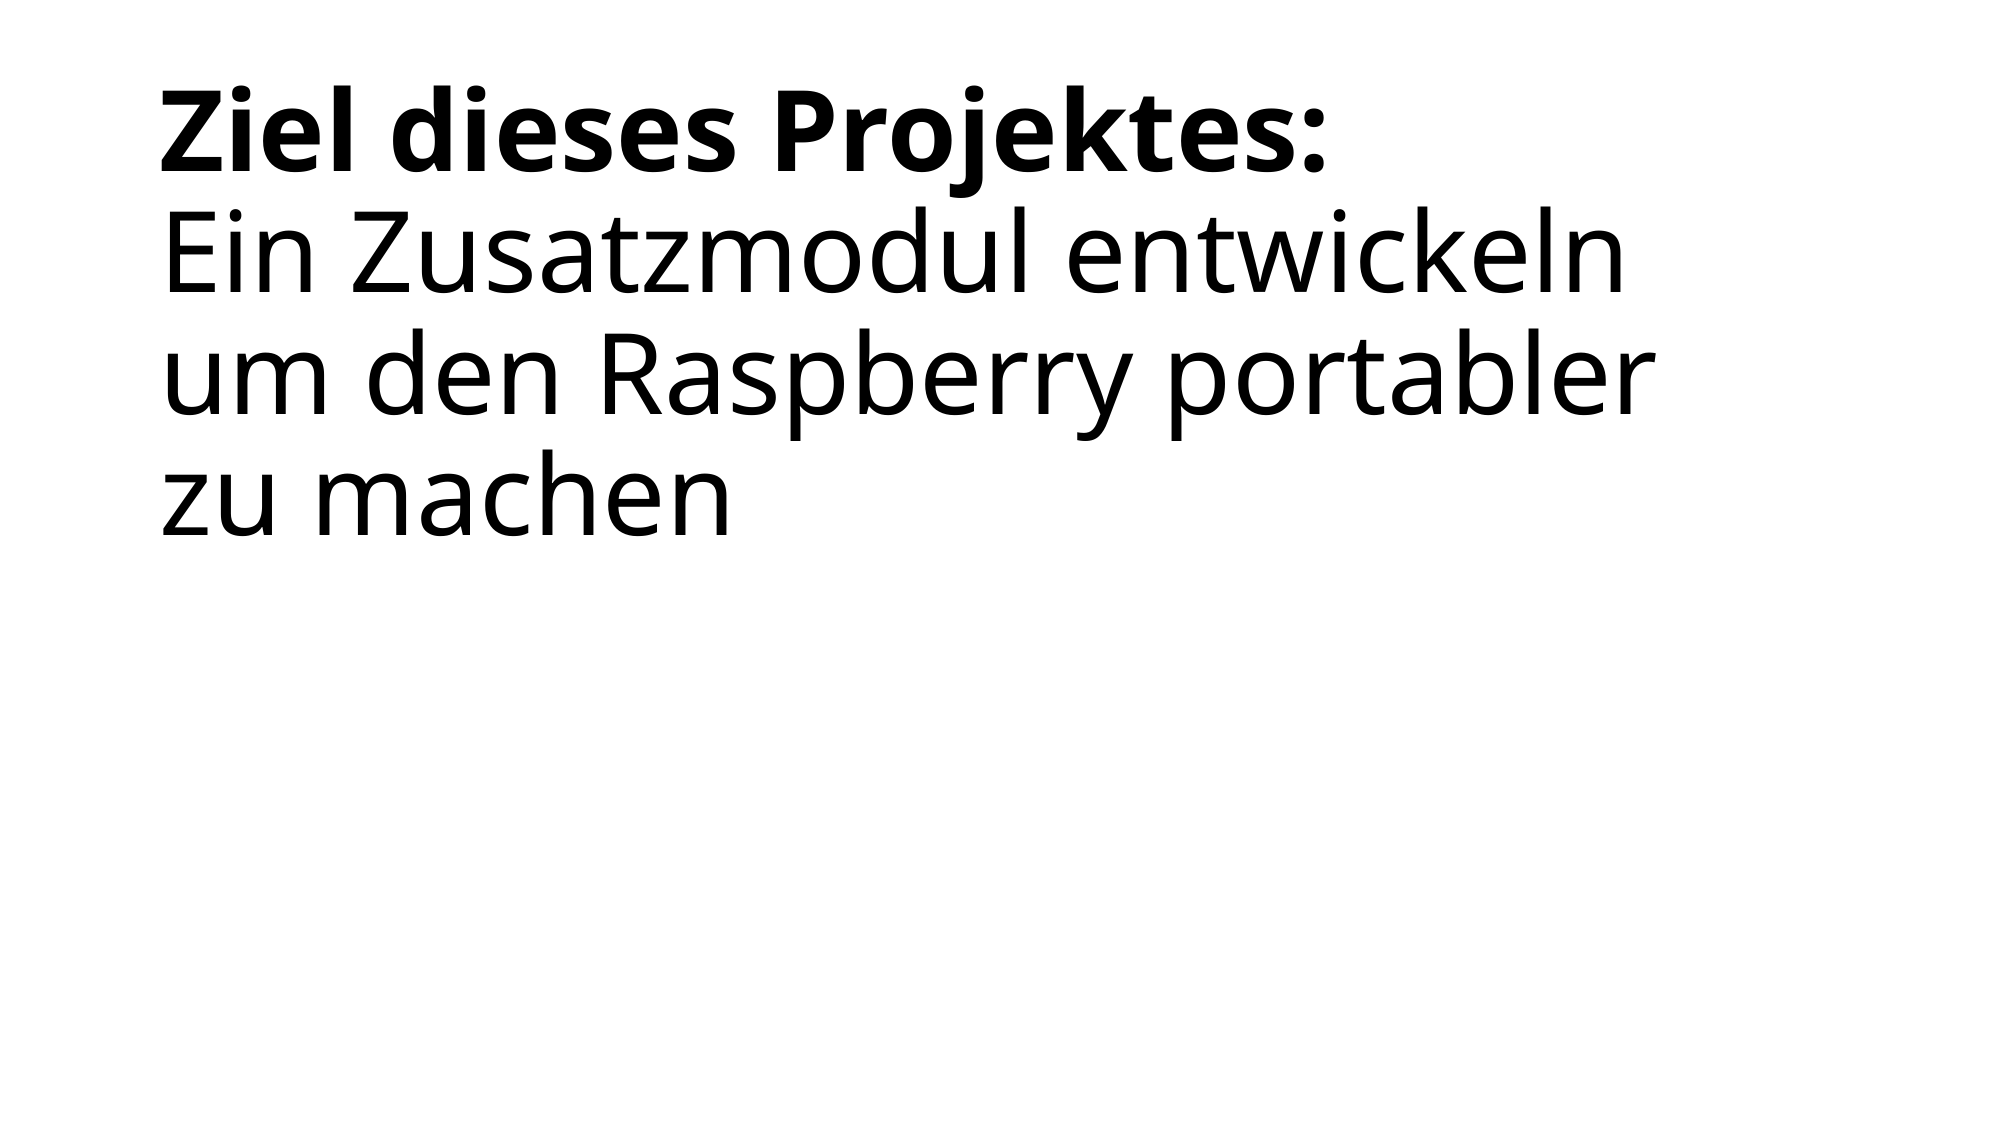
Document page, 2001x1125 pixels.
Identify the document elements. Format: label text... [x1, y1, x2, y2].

title Ziel dieses Projektes: Ein Zusatzmodul entwickeln um den Raspberry portabler zu machen [144, 66, 1741, 1056]
